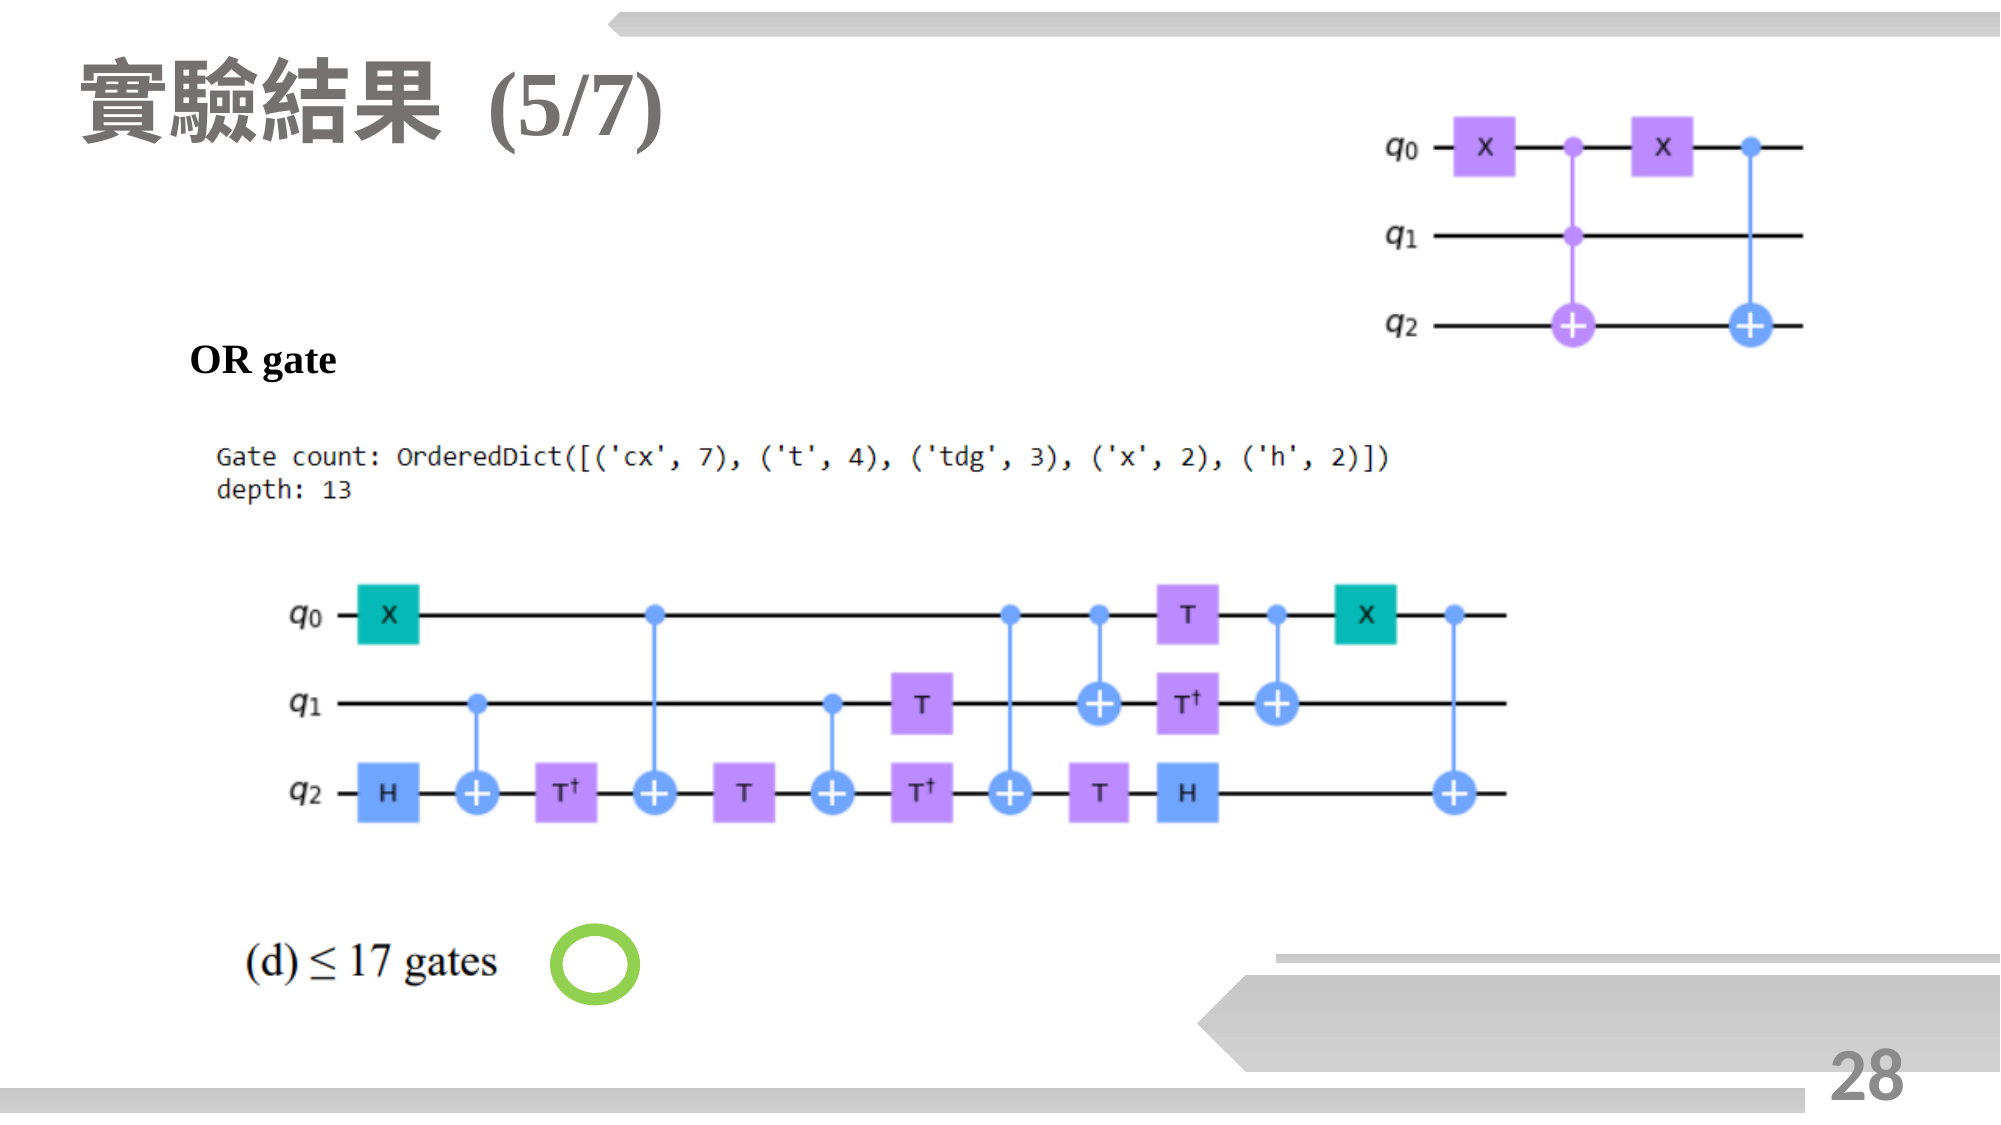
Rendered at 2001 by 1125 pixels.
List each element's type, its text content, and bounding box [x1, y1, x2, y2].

text_box [0, 1088, 1806, 1113]
text_box [1196, 974, 2000, 1073]
slide_number 28 [1470, 1040, 1921, 1101]
picture [1338, 81, 1826, 371]
text_box 實驗結果 (5/7) [62, 36, 928, 162]
picture [241, 936, 517, 995]
text_box OR gate [174, 323, 353, 389]
picture [198, 436, 1639, 870]
text_box [555, 928, 635, 1001]
text_box [1276, 954, 2000, 963]
text_box [607, 11, 2000, 38]
